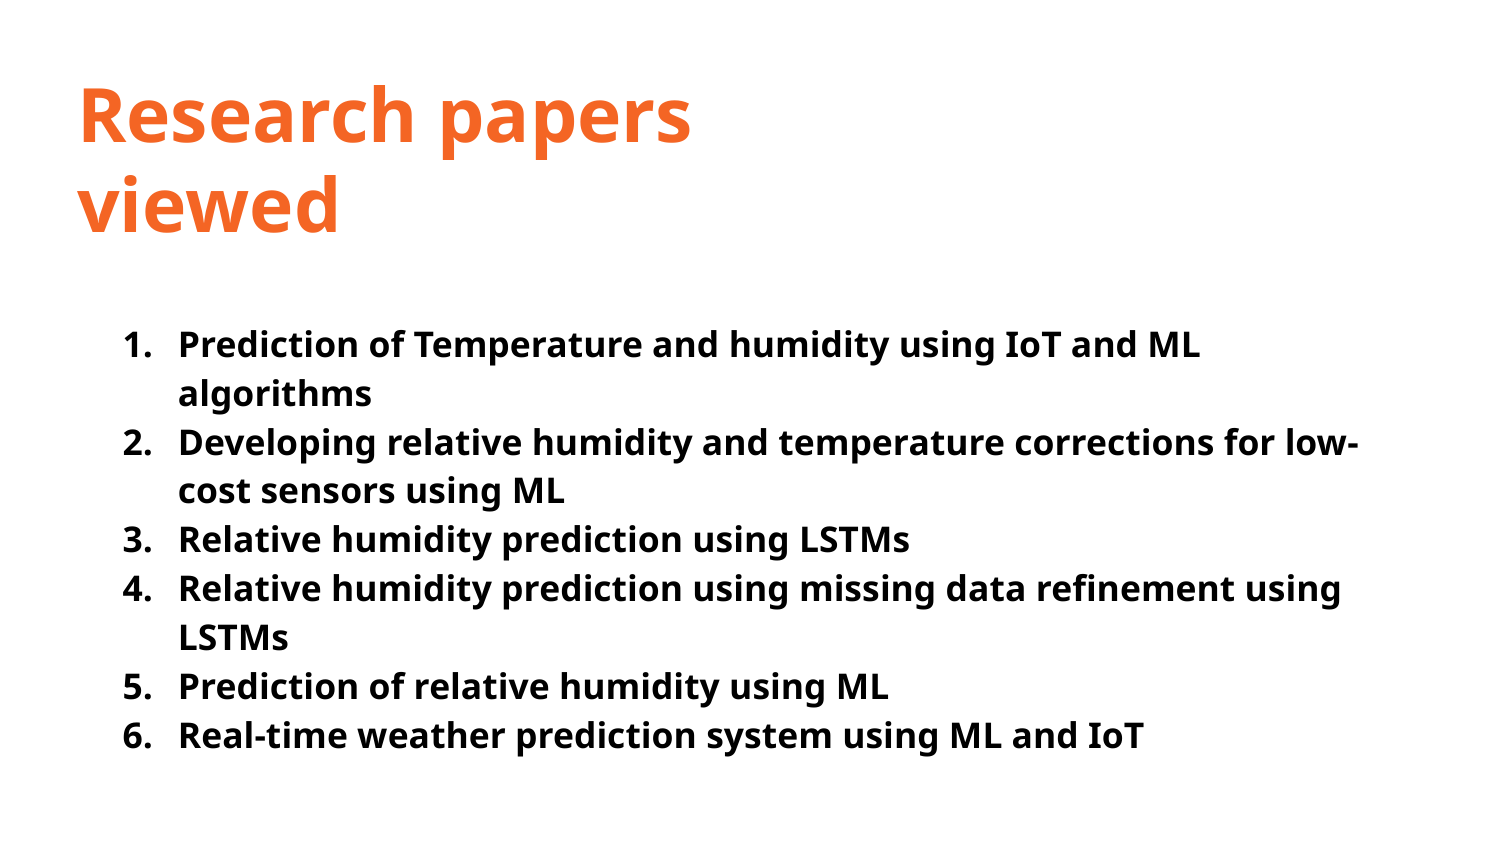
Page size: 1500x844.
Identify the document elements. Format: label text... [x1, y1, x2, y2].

title Prediction of Temperature and humidity using IoT and ML algorithms Developing relative humidity and temperature corrections for low-cost sensors using ML Relative humidity prediction using LSTMs Relative humidity prediction using missing data refinement using LSTMs Prediction of relative humidity using ML Real-time weather prediction system using ML and IoT [87, 300, 1389, 822]
title Research papers viewed [62, 52, 941, 243]
